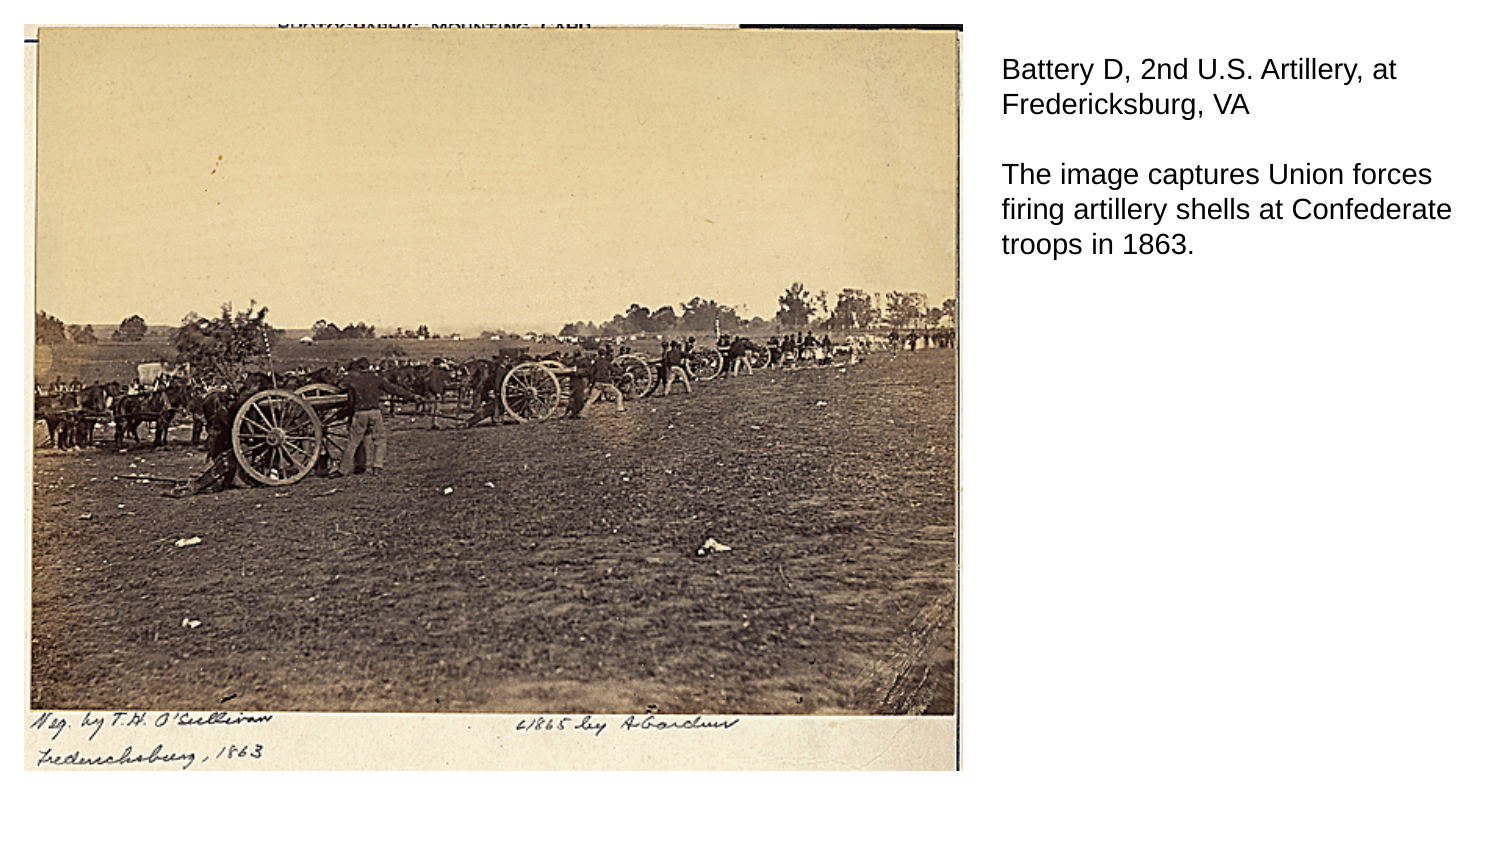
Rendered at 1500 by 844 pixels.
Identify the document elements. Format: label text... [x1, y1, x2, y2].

text_box Battery D, 2nd U.S. Artillery, at Fredericksburg, VA The image captures Union forces firing artillery shells at Confederate troops in 1863. [986, 35, 1473, 754]
picture [24, 24, 963, 771]
